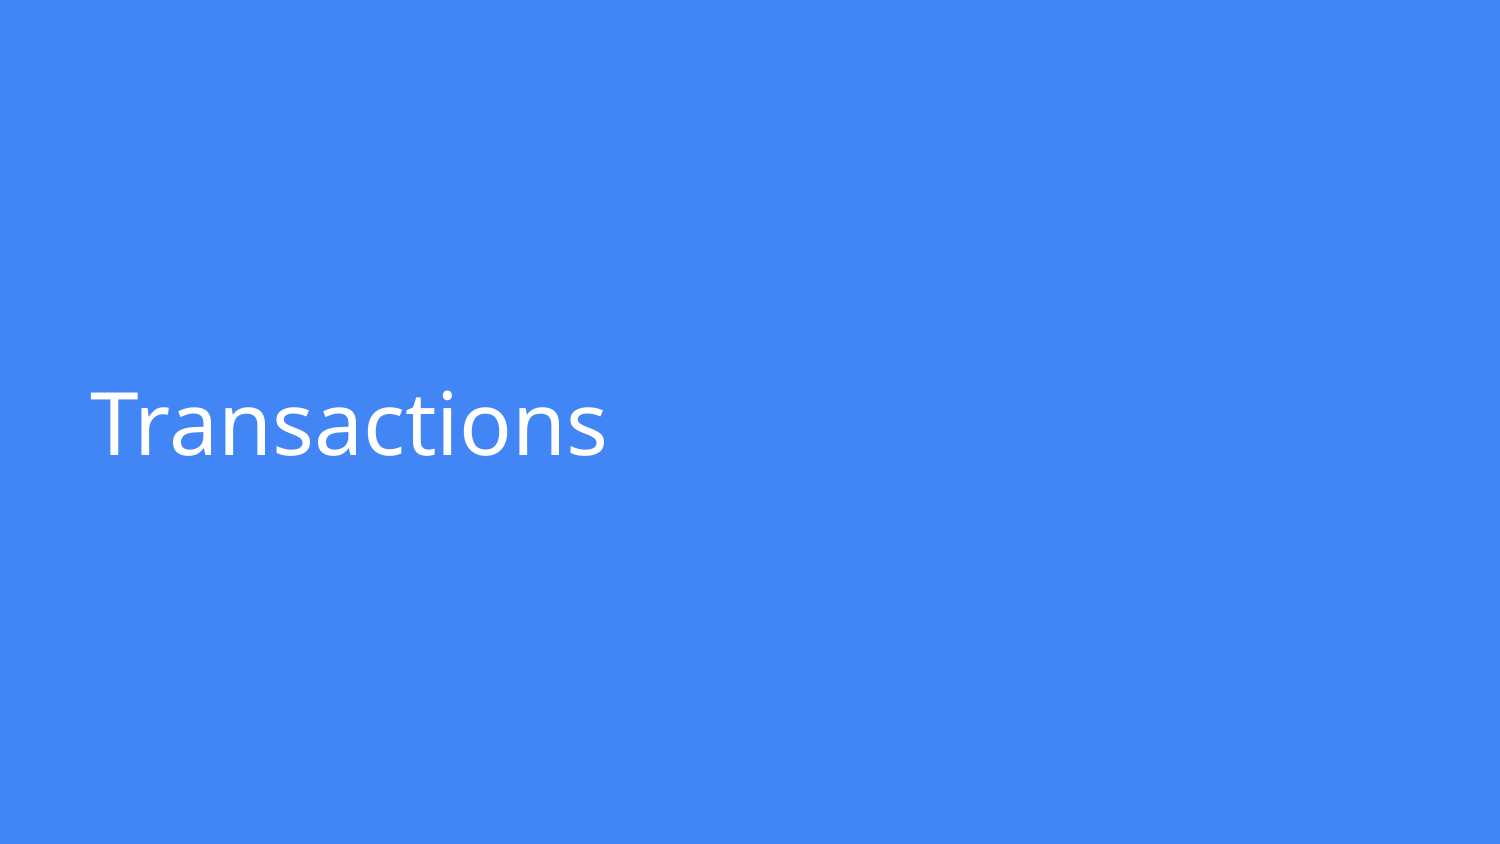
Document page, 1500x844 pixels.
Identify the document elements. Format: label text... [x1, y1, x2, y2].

title Transactions [75, 338, 1425, 505]
